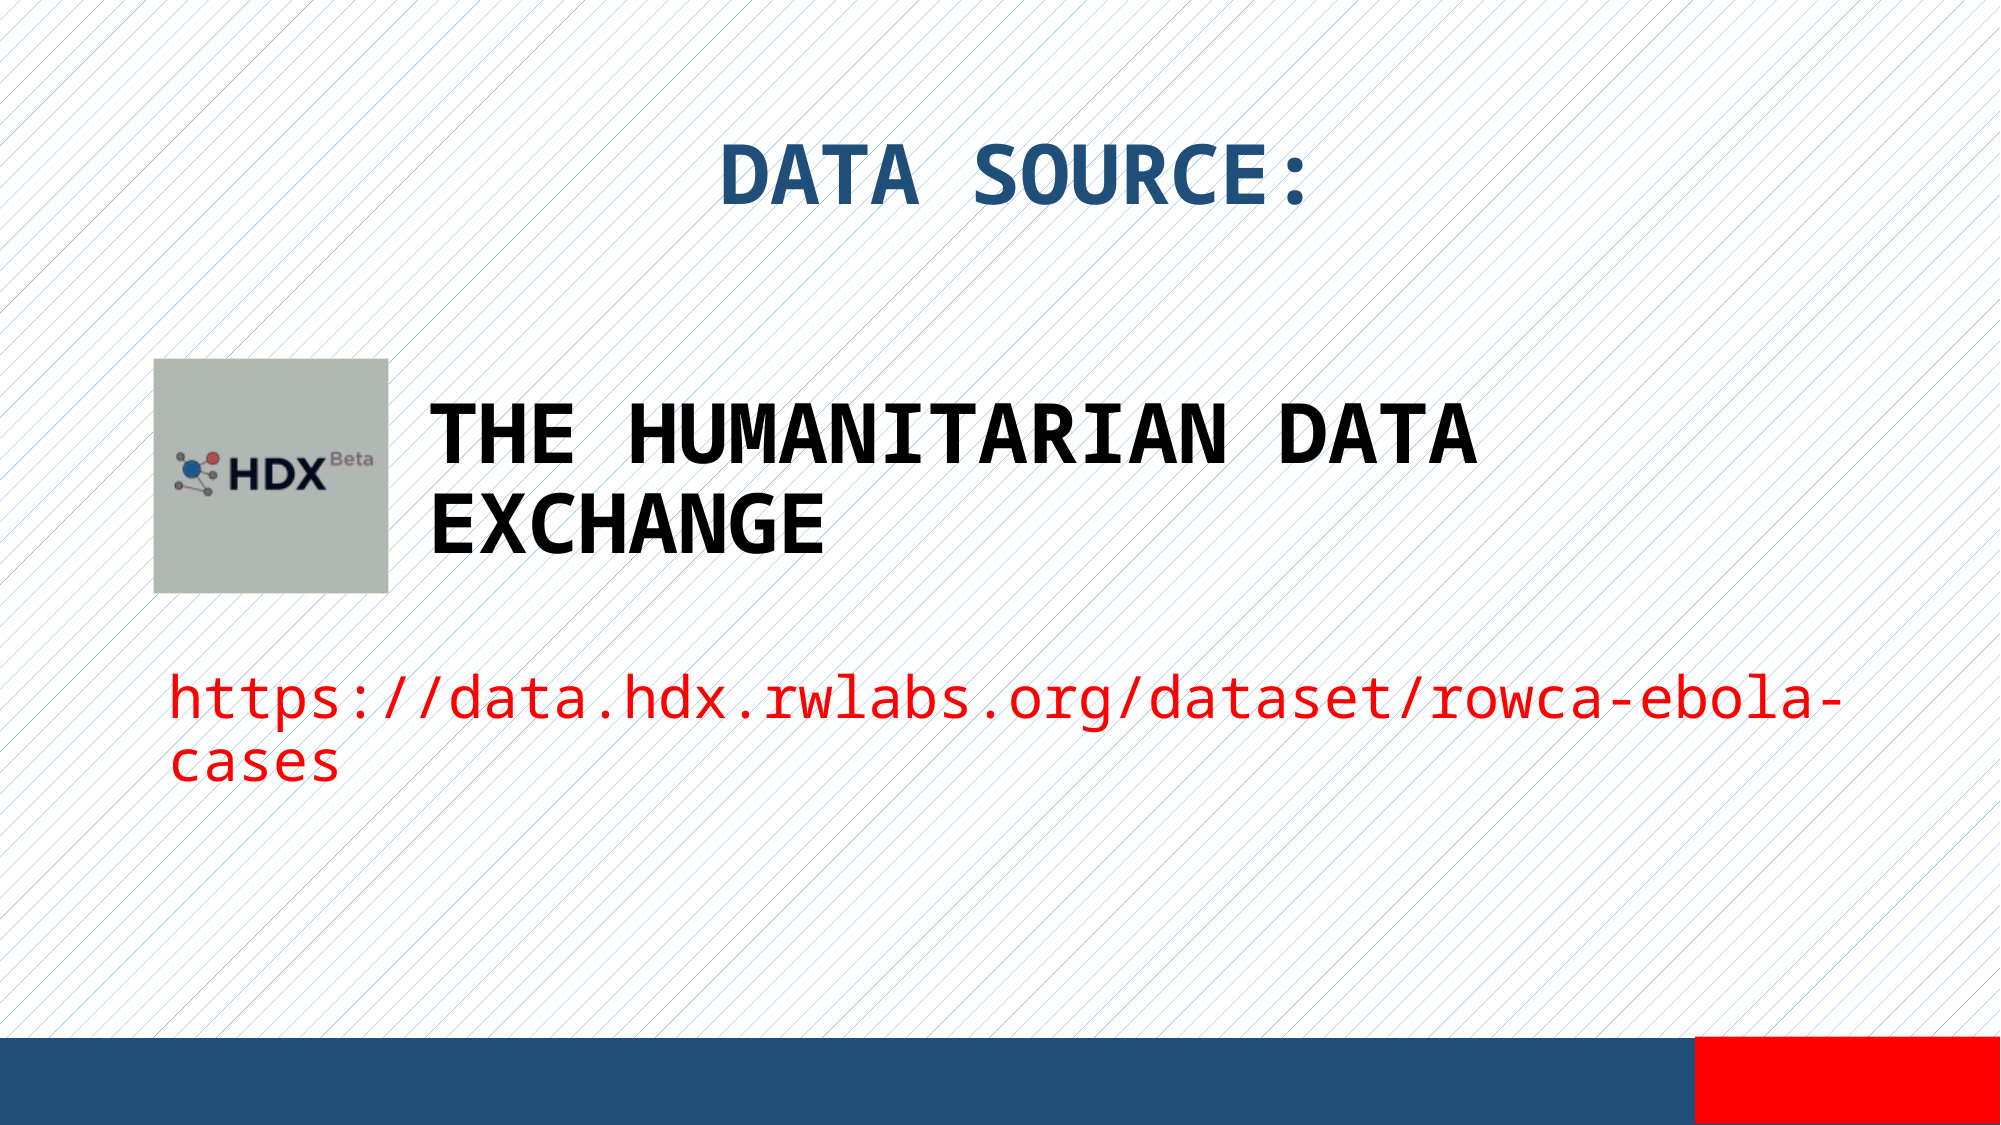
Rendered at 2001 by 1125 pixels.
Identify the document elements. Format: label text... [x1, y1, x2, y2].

text_box [1694, 1036, 2000, 1125]
text_box THE HUMANITARIAN DATA EXCHANGE [413, 346, 1857, 618]
title https://data.hdx.rwlabs.org/dataset/rowca-ebola-cases [153, 630, 1957, 902]
text_box [0, 1037, 1694, 1125]
picture [153, 358, 389, 594]
text_box DATA SOURCE: [592, 41, 1450, 314]
